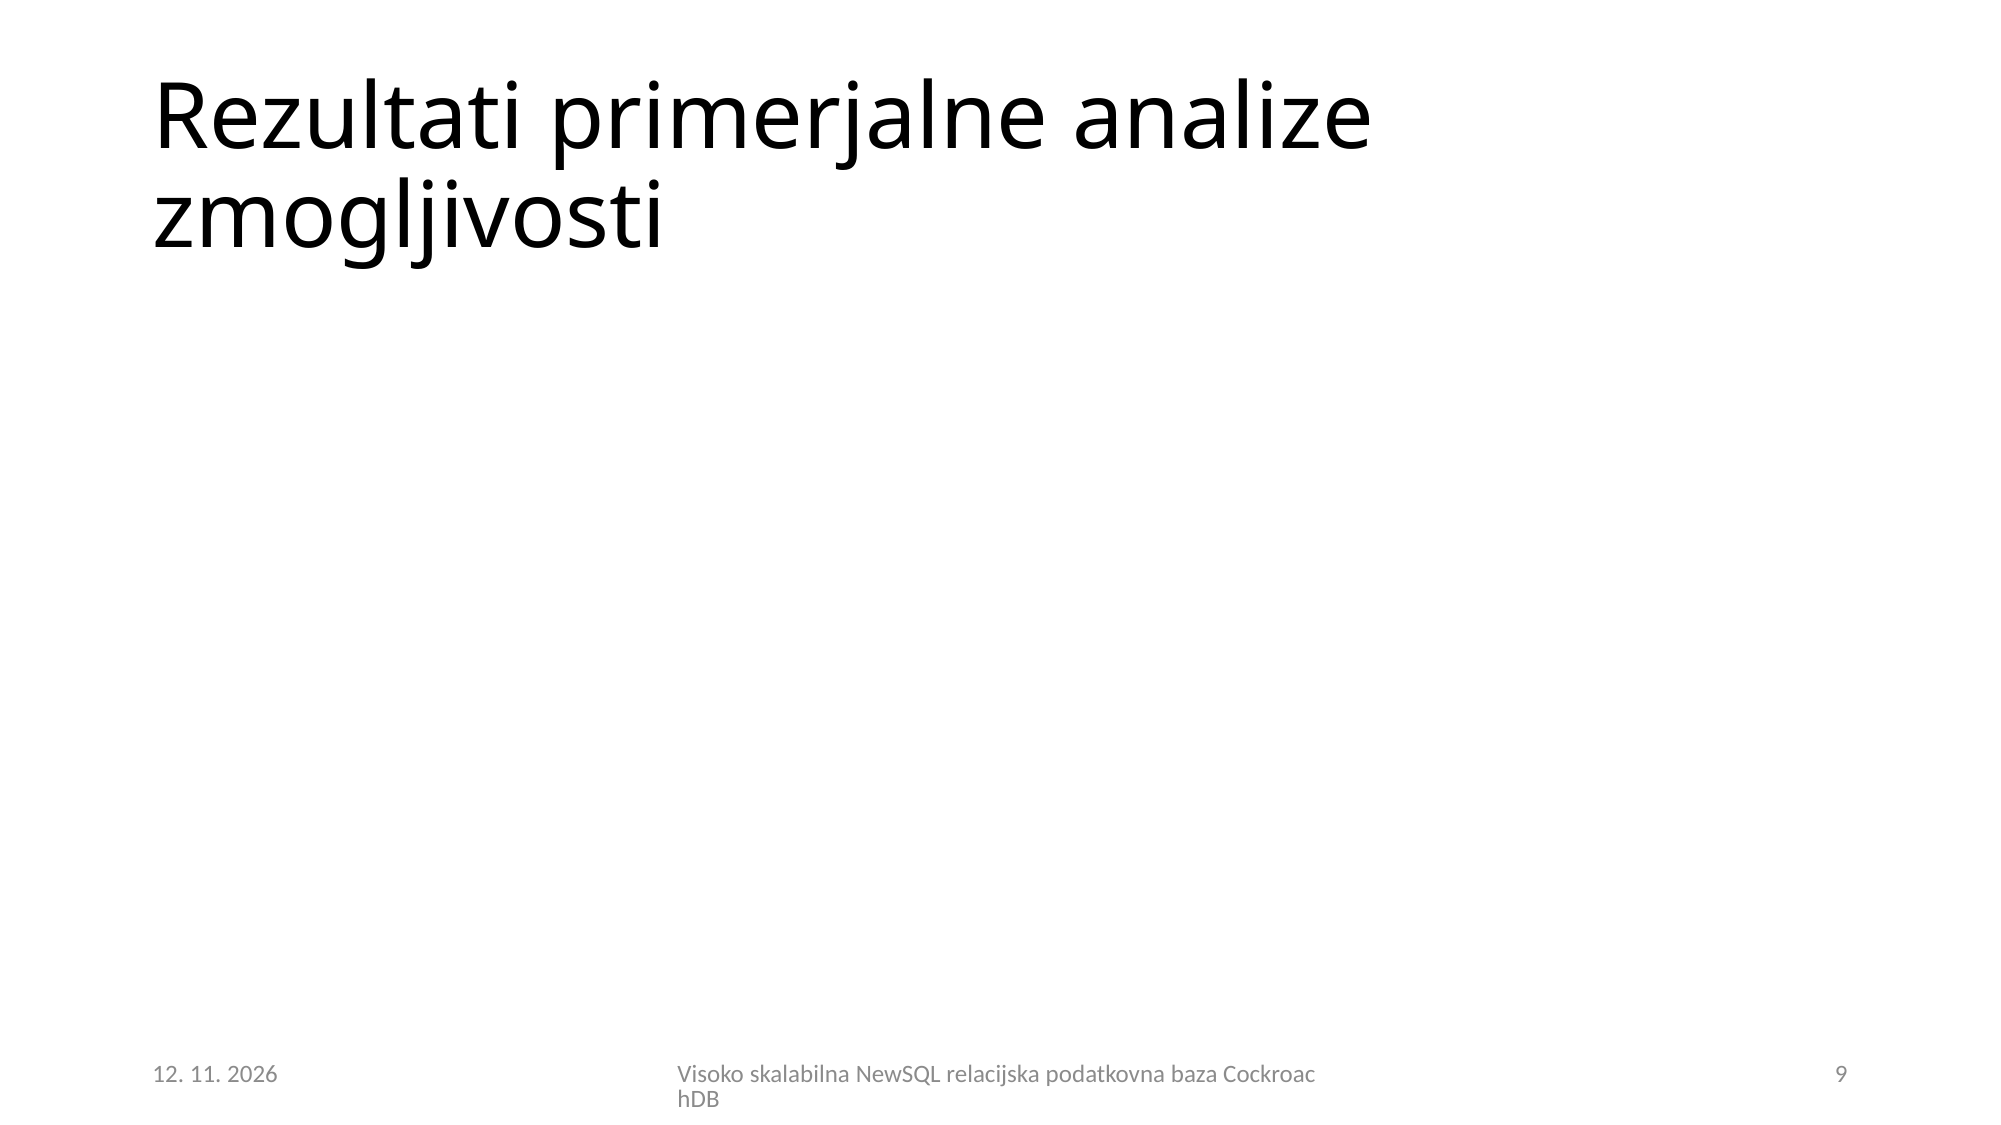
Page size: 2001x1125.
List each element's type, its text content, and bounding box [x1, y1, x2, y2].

slide_number 29. 08. 2018 [137, 1042, 588, 1103]
slide_number 9 [1412, 1042, 1863, 1103]
footer Visoko skalabilna NewSQL relacijska podatkovna baza CockroachDB [662, 1042, 1338, 1103]
title Rezultati primerjalne analize zmogljivosti [137, 59, 1863, 278]
